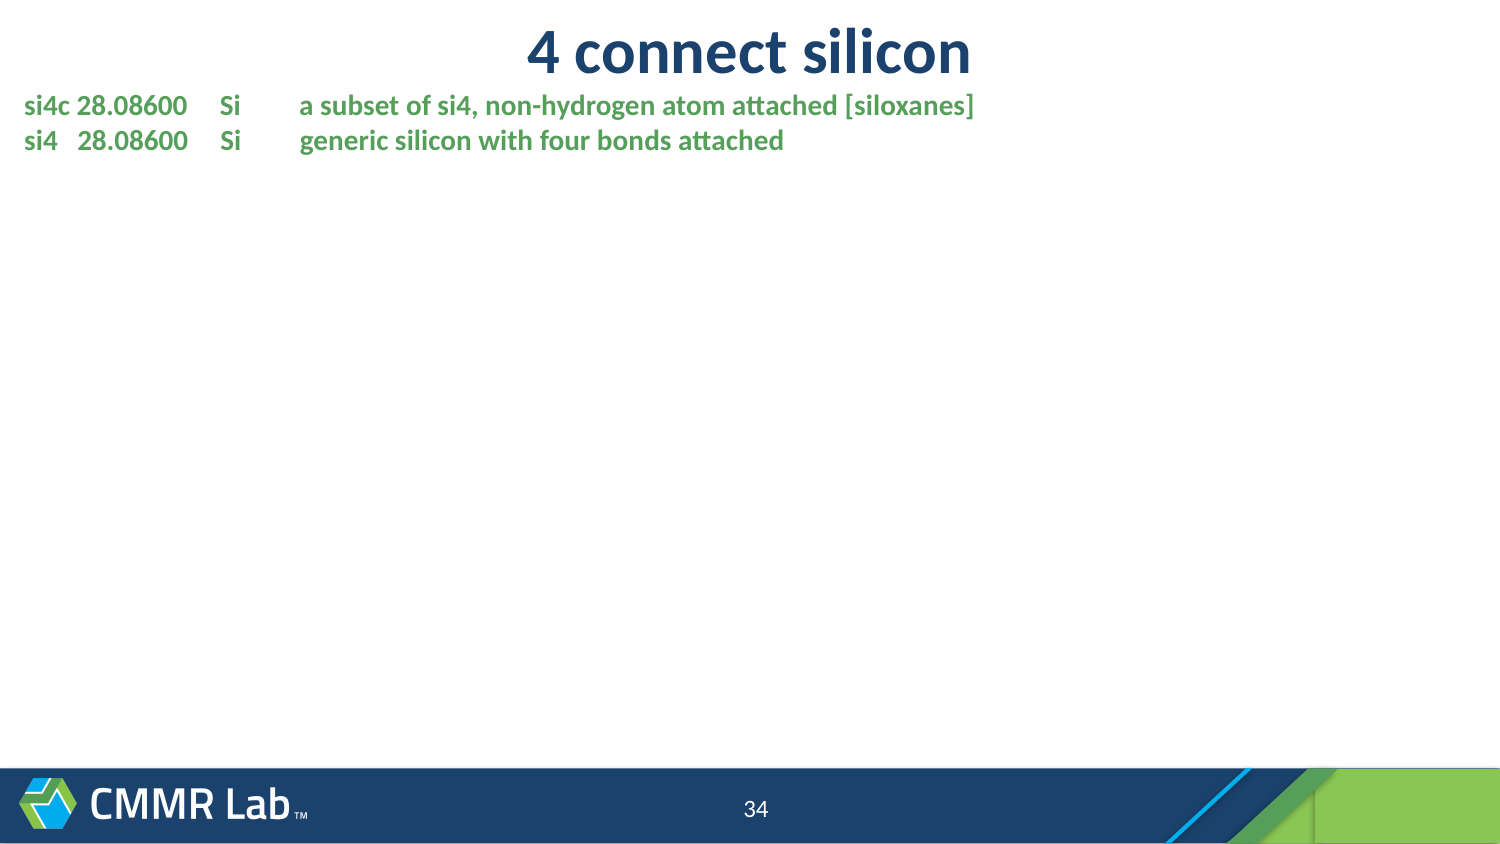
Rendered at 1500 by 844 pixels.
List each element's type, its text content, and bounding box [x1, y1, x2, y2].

title 4 connect silicon [0, 0, 1500, 94]
picture [0, 761, 324, 843]
text_box si4c 28.08600 Si a subset of si4, non-hydrogen atom attached [siloxanes] si4 28.08600 Si generic silicon with four bonds attached [9, 79, 1500, 164]
slide_number 34 [581, 784, 932, 830]
